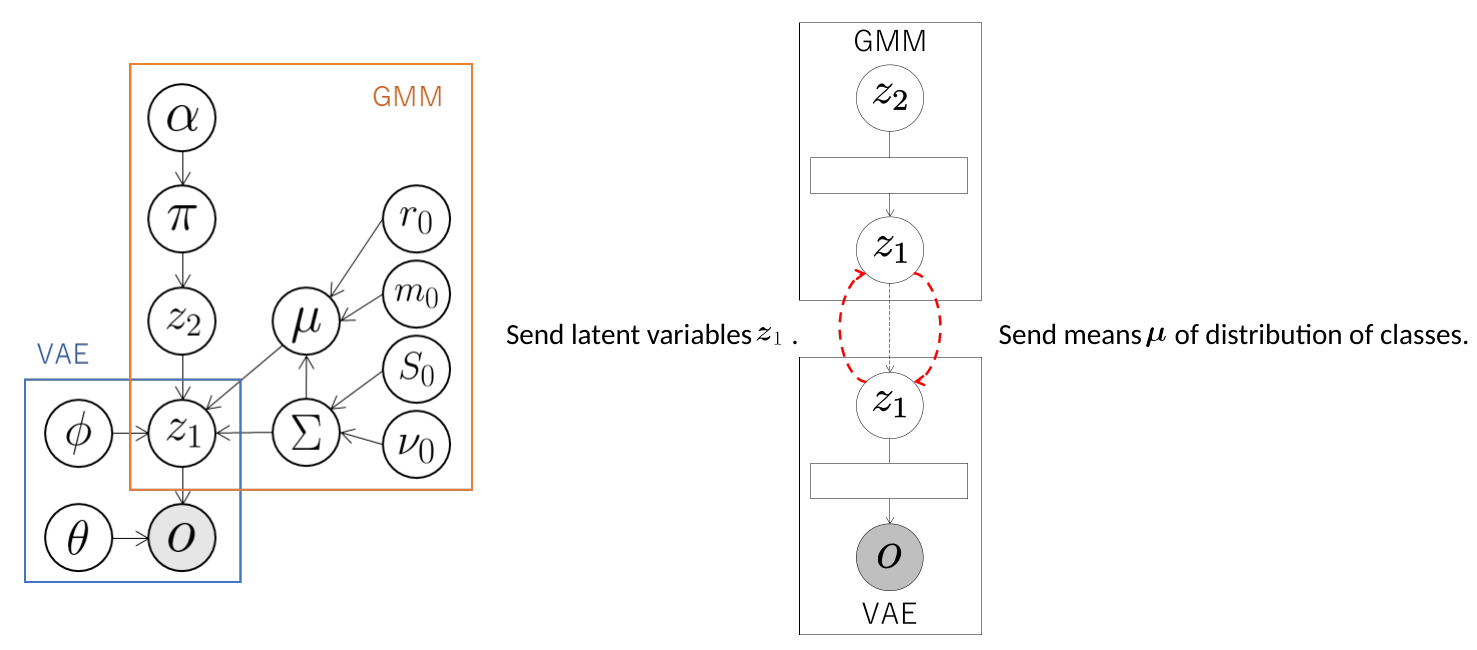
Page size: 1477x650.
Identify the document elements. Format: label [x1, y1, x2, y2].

text_box [486, 307, 820, 359]
picture [799, 16, 982, 650]
picture [18, 63, 473, 583]
text_box [981, 307, 1477, 359]
